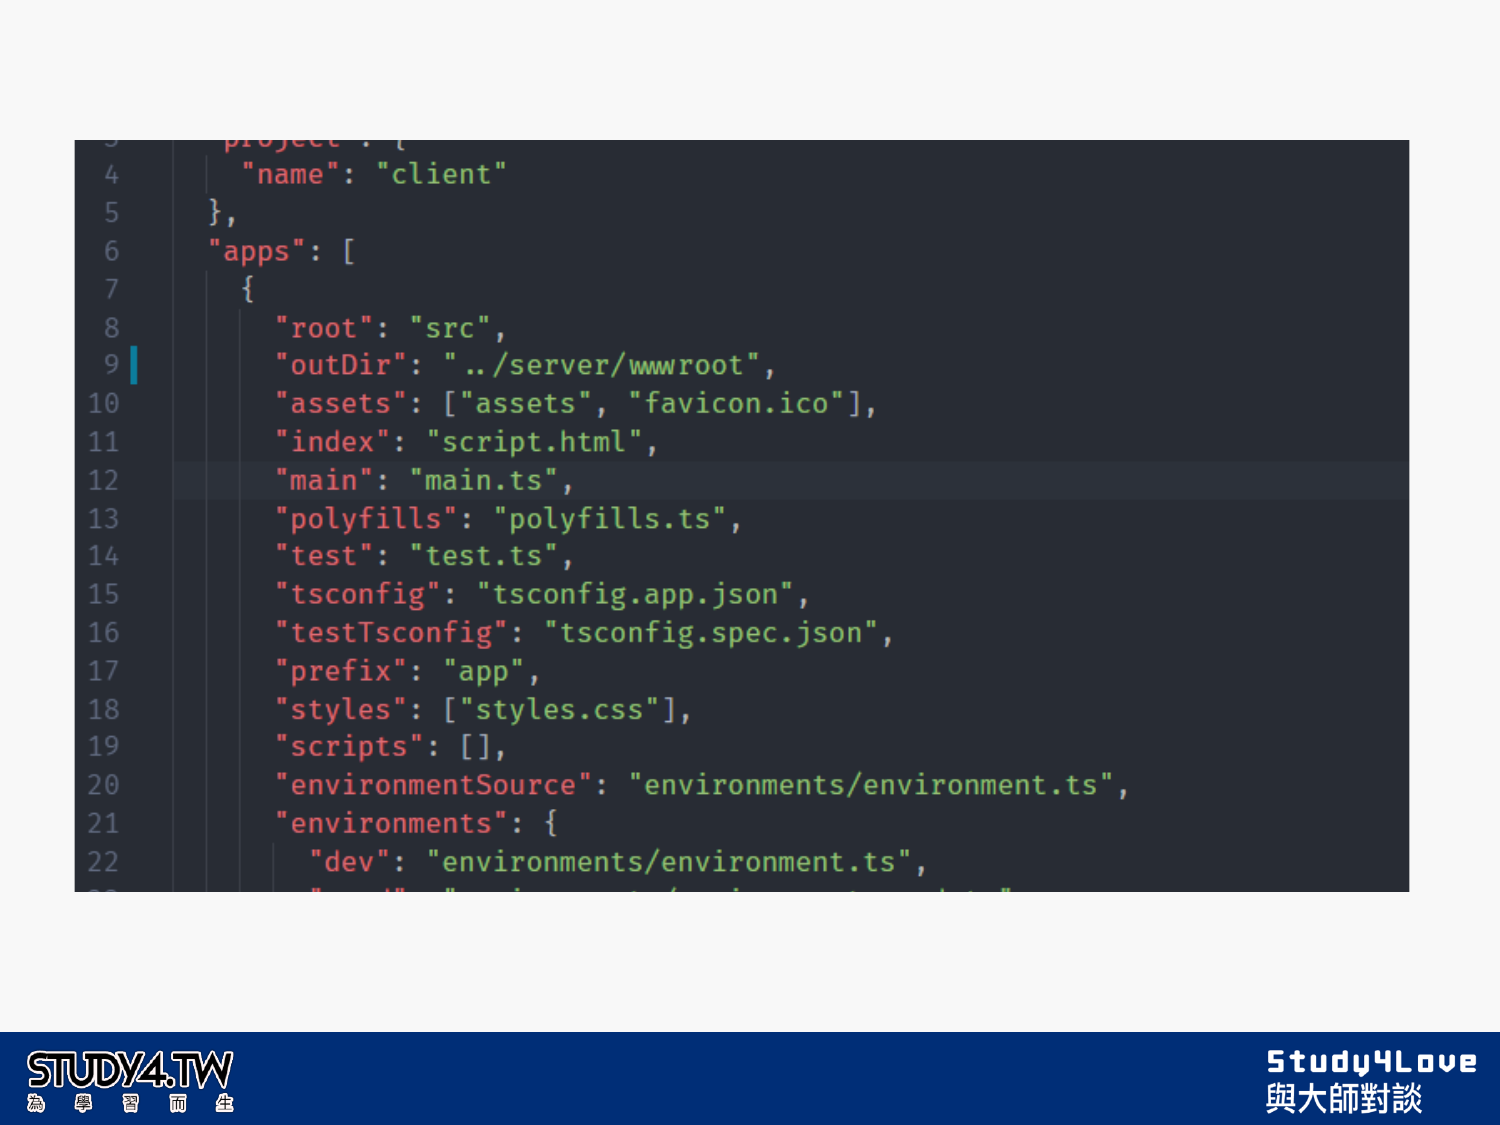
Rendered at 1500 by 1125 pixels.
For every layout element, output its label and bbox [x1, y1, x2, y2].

picture [19, 1040, 242, 1117]
picture [74, 140, 1410, 892]
picture [1258, 1039, 1481, 1122]
